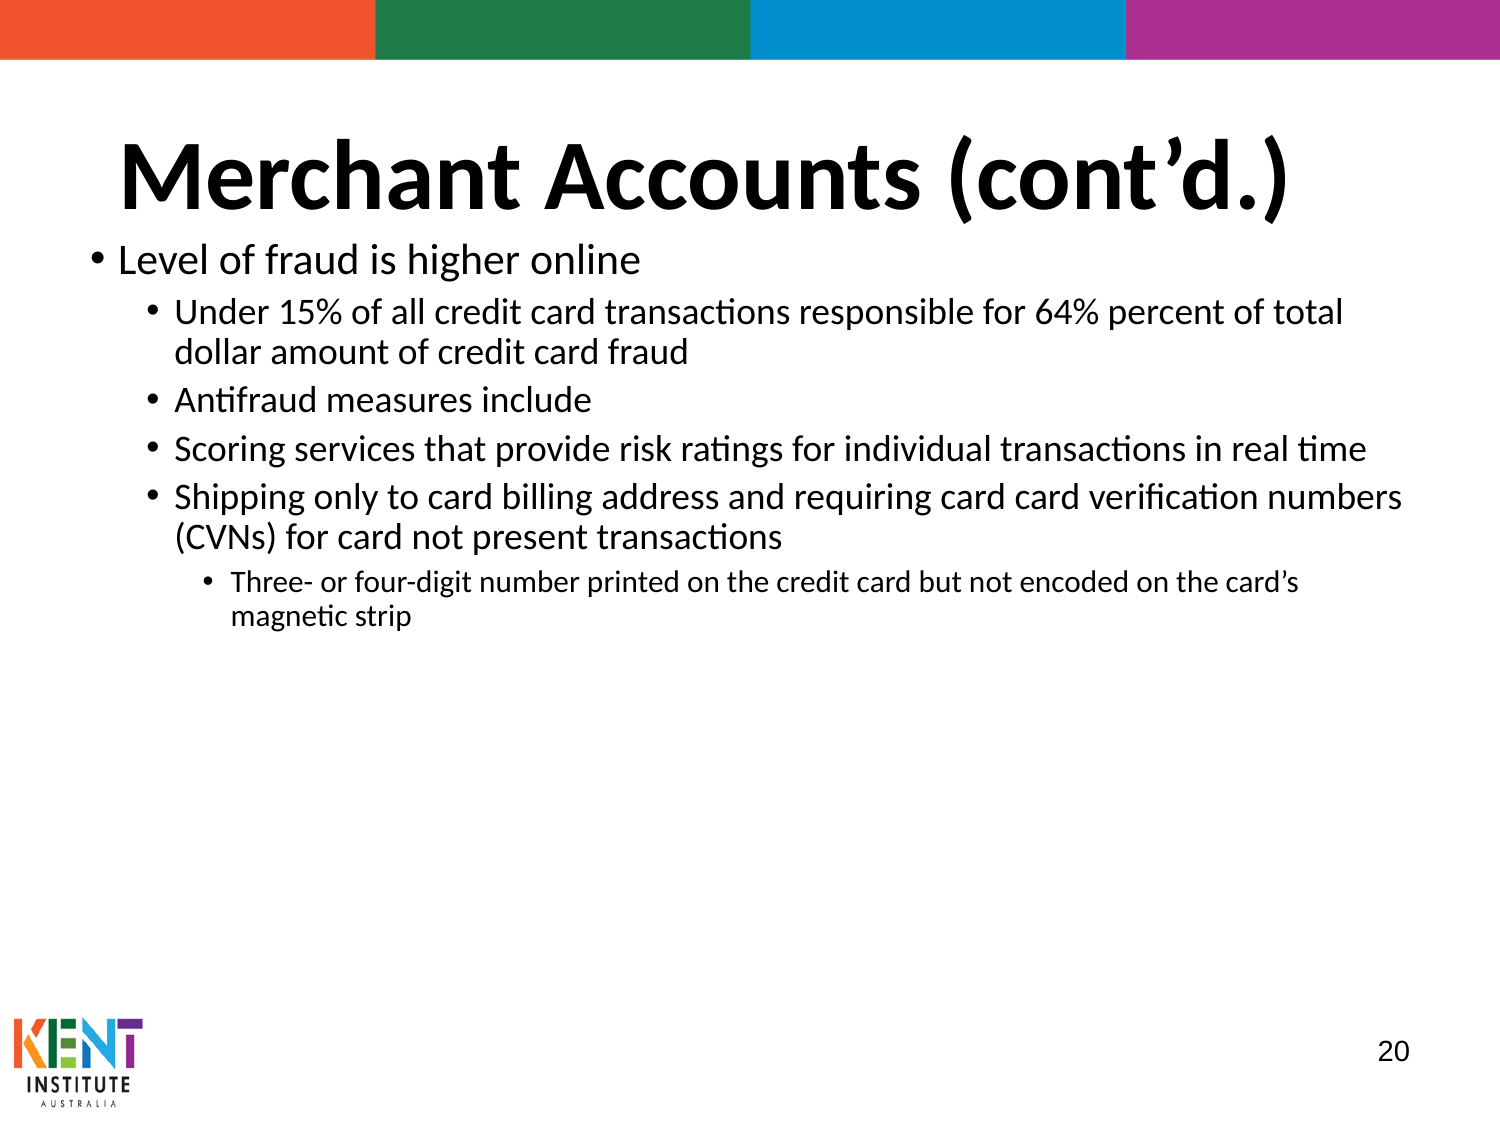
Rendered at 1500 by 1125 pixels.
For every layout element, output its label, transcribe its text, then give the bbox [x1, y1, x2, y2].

picture [0, 0, 750, 60]
picture [1126, 0, 1500, 60]
text_box 20 [1074, 1024, 1425, 1103]
title Merchant Accounts (cont’d.) [103, 68, 1397, 229]
picture [0, 1000, 156, 1125]
list Level of fraud is higher online Under 15% of all credit card transactions responsible for 64% percent of total dollar amount of credit card fraud Antifraud measures include Scoring services that provide risk ratings for individual transactions in real time Shipping only to card billing address and requiring card card verification numbers (CVNs) for card not present transactions Three- or four-digit number printed on the credit card but not encoded on the card’s magnetic strip [75, 229, 1425, 997]
